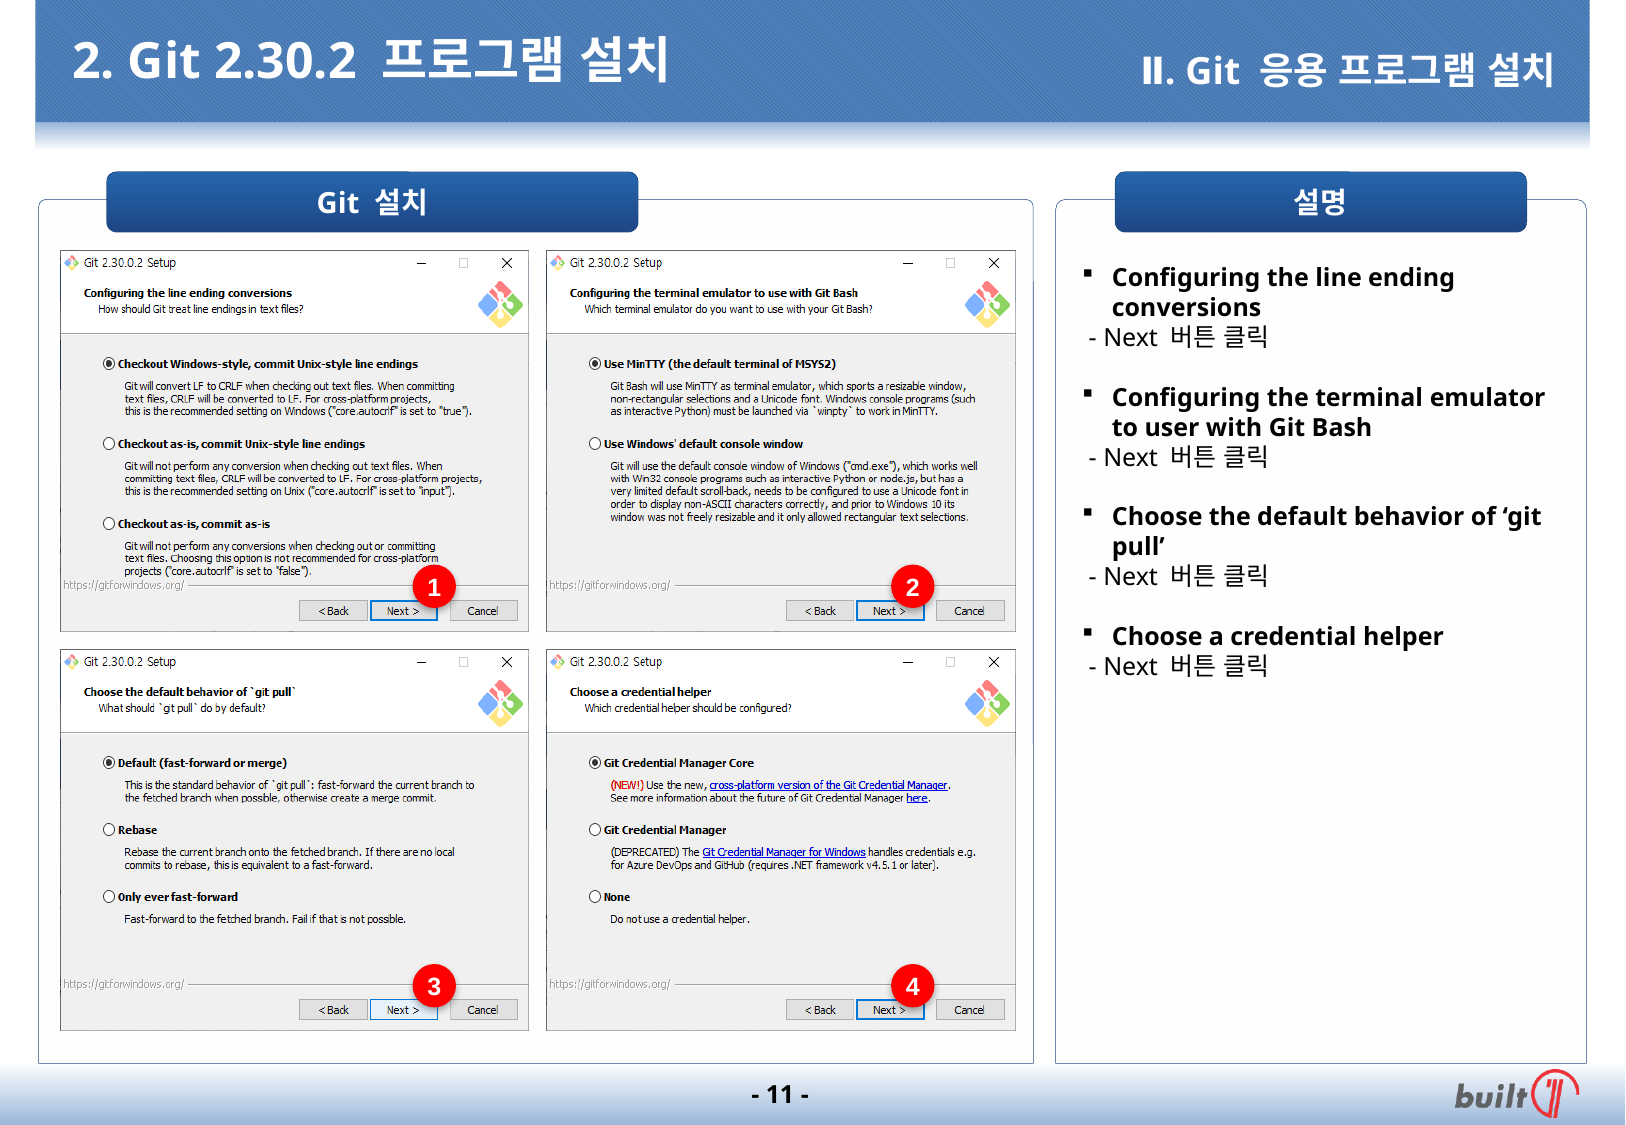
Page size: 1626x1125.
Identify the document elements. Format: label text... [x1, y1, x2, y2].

text_box Configuring the line ending conversions - Next 버튼 클릭 Configuring the terminal emulator to user with Git Bash - Next 버튼 클릭 Choose the default behavior of ‘git pull’ - Next 버튼 클릭 Choose a credential helper - Next 버튼 클릭 [1053, 197, 1589, 1066]
title 2. Git 2.30.2 프로그램 설치 [57, 8, 893, 109]
picture [59, 649, 529, 1031]
text_box 설명 [1115, 171, 1527, 233]
picture [59, 250, 529, 632]
picture [1455, 1069, 1585, 1120]
picture [546, 649, 1016, 1031]
picture [546, 250, 1016, 632]
text_box [36, 197, 1036, 1066]
text_box Git 설치 [106, 171, 639, 233]
list Ⅱ. Git 응용 프로그램 설치 [893, 8, 1572, 109]
